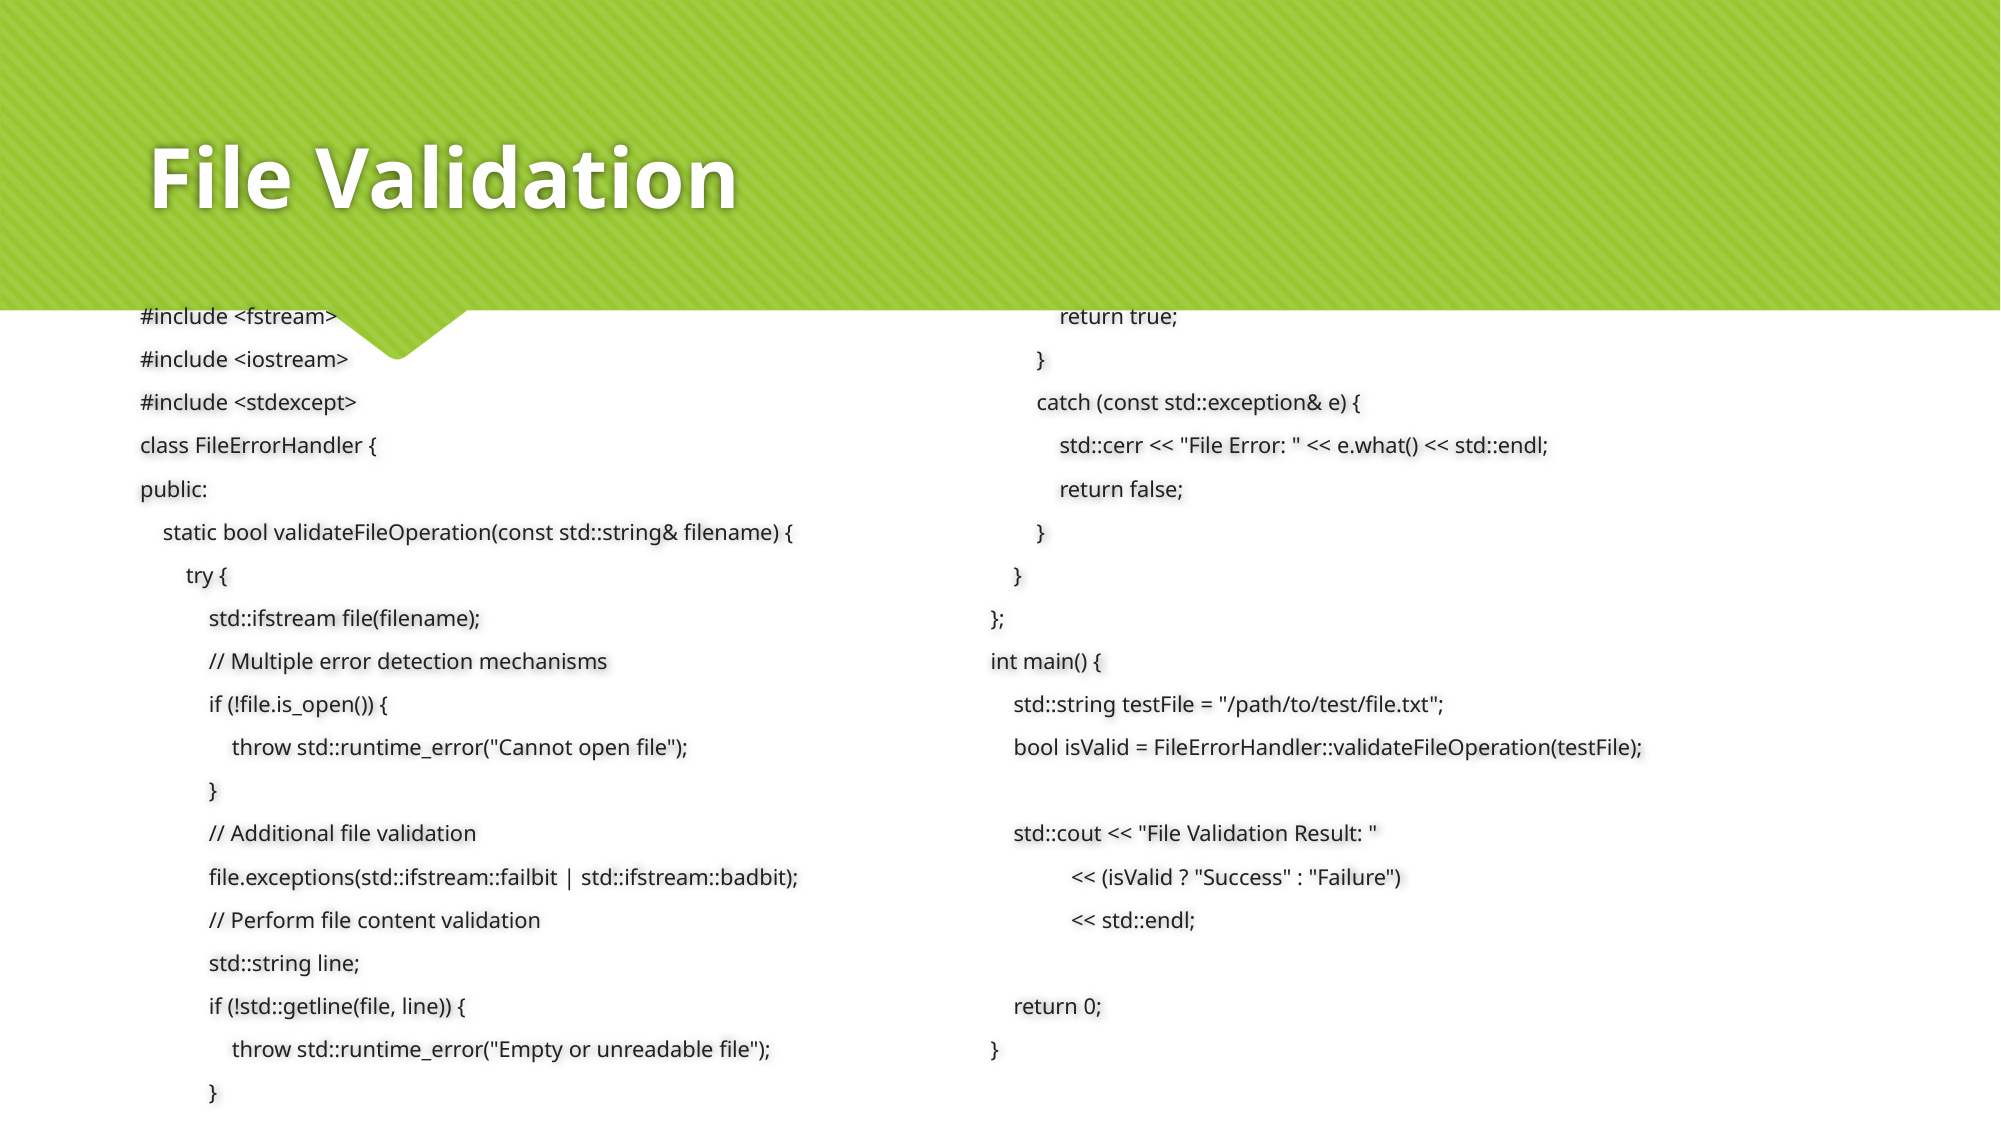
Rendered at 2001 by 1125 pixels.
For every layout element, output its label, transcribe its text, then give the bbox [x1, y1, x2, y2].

list #include <fstream> #include <iostream> #include <stdexcept> class FileErrorHandler { public: static bool validateFileOperation(const std::string& filename) { try { std::ifstream file(filename); // Multiple error detection mechanisms if (!file.is_open()) { throw std::runtime_error("Cannot open file"); } // Additional file validation file.exceptions(std::ifstream::failbit | std::ifstream::badbit); // Perform file content validation std::string line; if (!std::getline(file, line)) { throw std::runtime_error("Empty or unreadable file"); } return true; } catch (const std::exception& e) { std::cerr << "File Error: " << e.what() << std::endl; return false; } } }; int main() { std::string testFile = "/path/to/test/file.txt"; bool isValid = FileErrorHandler::validateFileOperation(testFile); std::cout << "File Validation Result: " << (isValid ? "Success" : "Failure") << std::endl; return 0; } [124, 306, 1857, 1101]
title File Validation [132, 73, 1868, 233]
